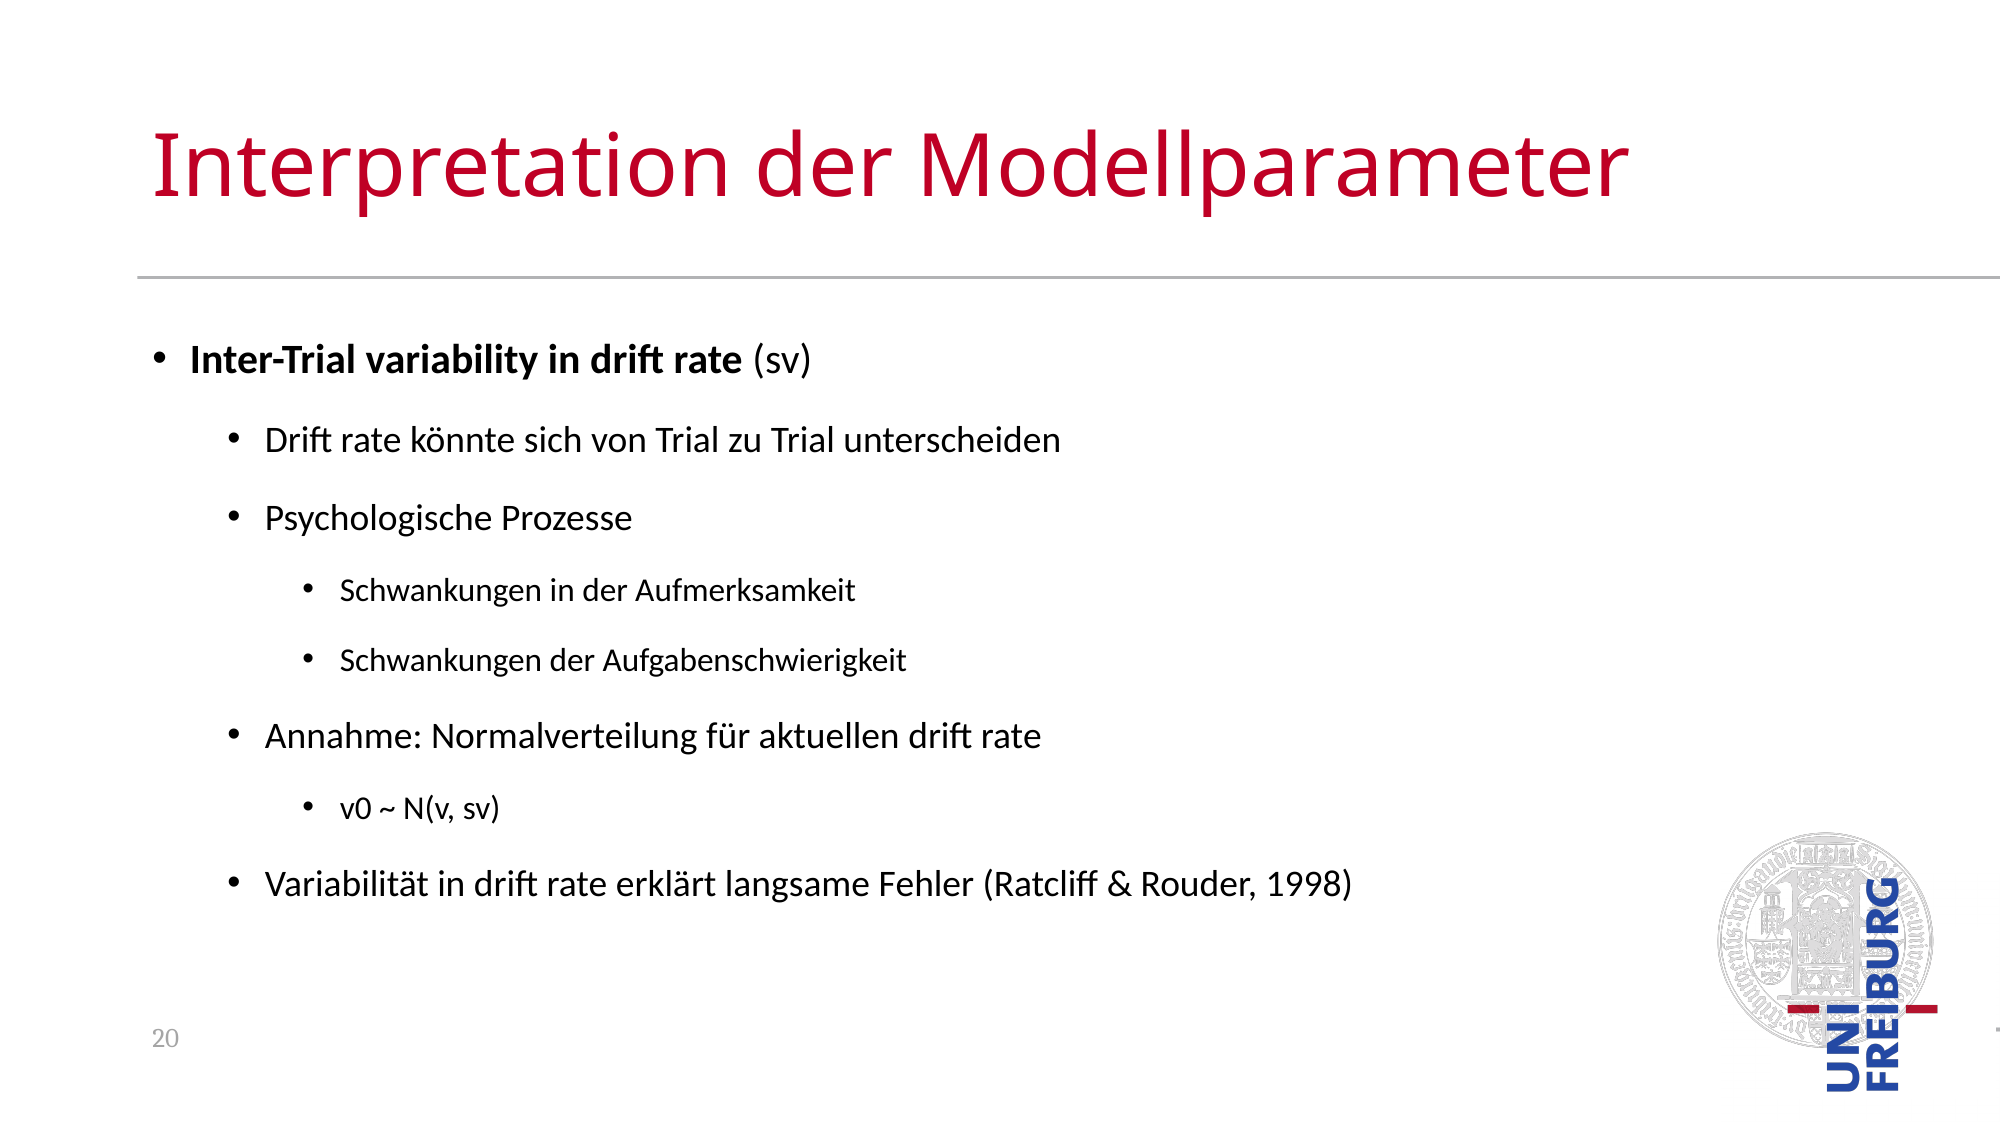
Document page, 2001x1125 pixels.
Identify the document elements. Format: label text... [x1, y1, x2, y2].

title Interpretation der Modellparameter [137, 59, 1863, 278]
picture [1711, 1014, 2000, 1122]
list Inter-Trial variability in drift rate (sv) Drift rate könnte sich von Trial zu Trial unterscheiden Psychologische Prozesse Schwankungen in der Aufmerksamkeit Schwankungen der Aufgabenschwierigkeit Annahme: Normalverteilung für aktuellen drift rate v0 ~ N(v, sv) Variabilität in drift rate erklärt langsame Fehler (Ratcliff & Rouder, 1998) [137, 299, 2000, 1014]
slide_number 20 [137, 1012, 588, 1073]
